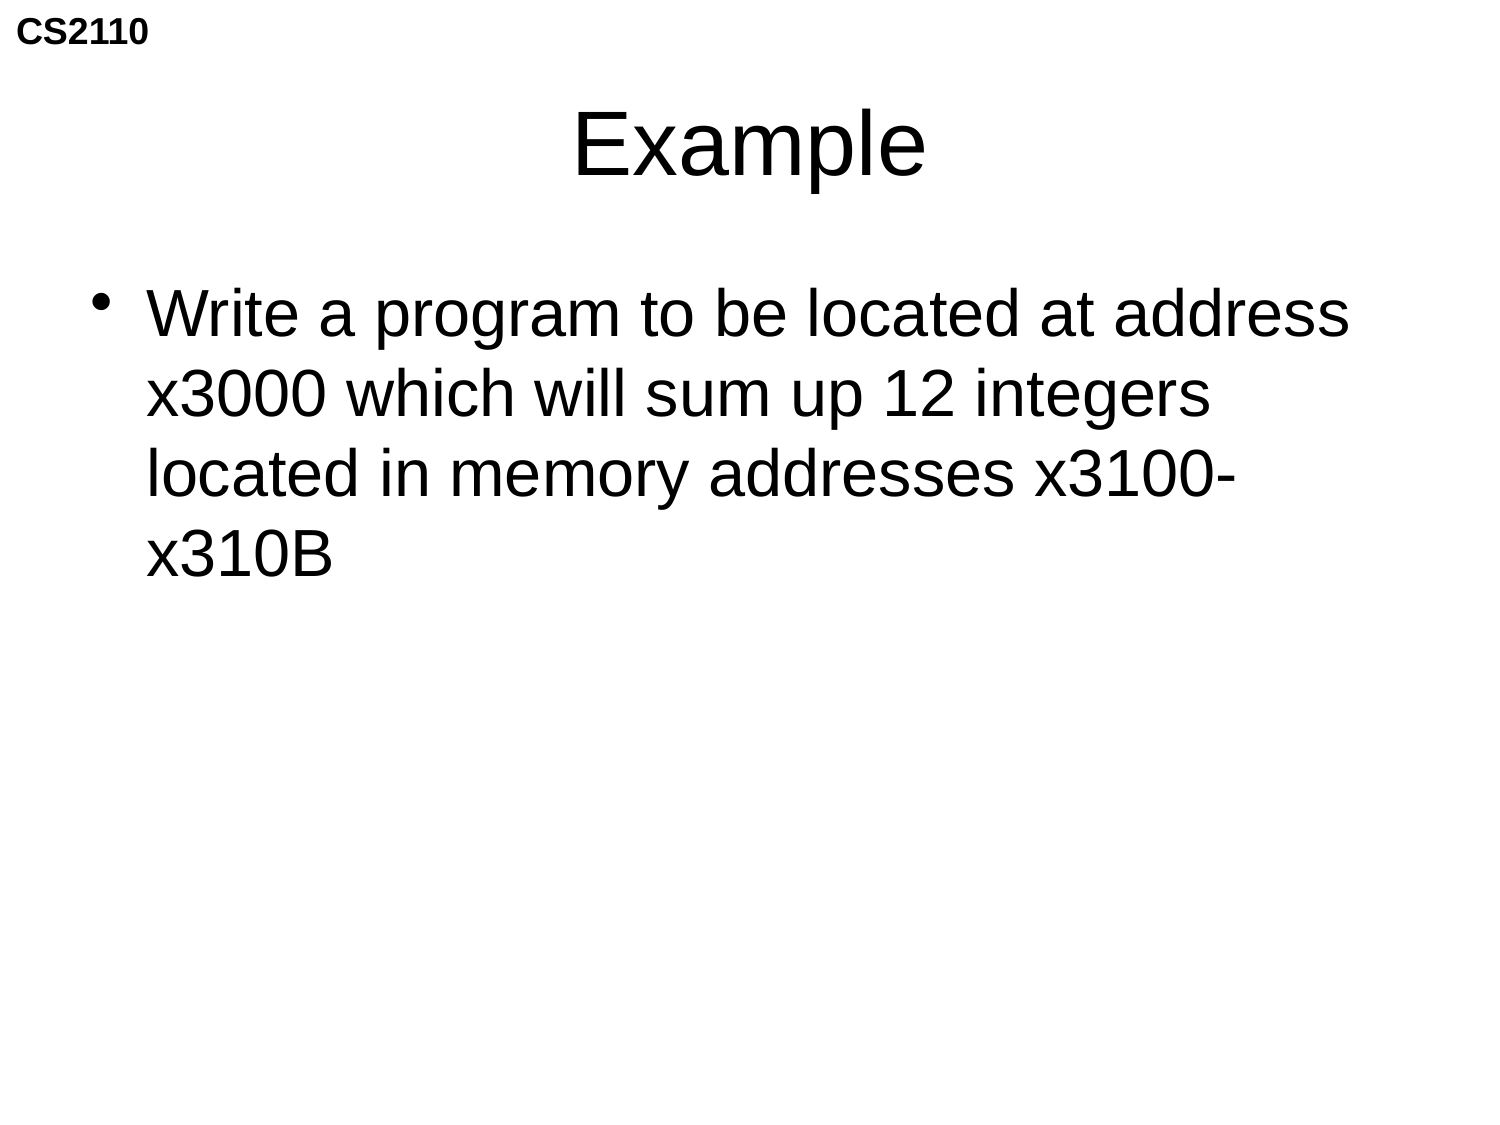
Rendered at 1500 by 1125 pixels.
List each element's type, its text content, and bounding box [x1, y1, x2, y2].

title Example [75, 45, 1425, 233]
list Write a program to be located at address x3000 which will sum up 12 integers located in memory addresses x3100-x310B [75, 262, 1425, 1100]
